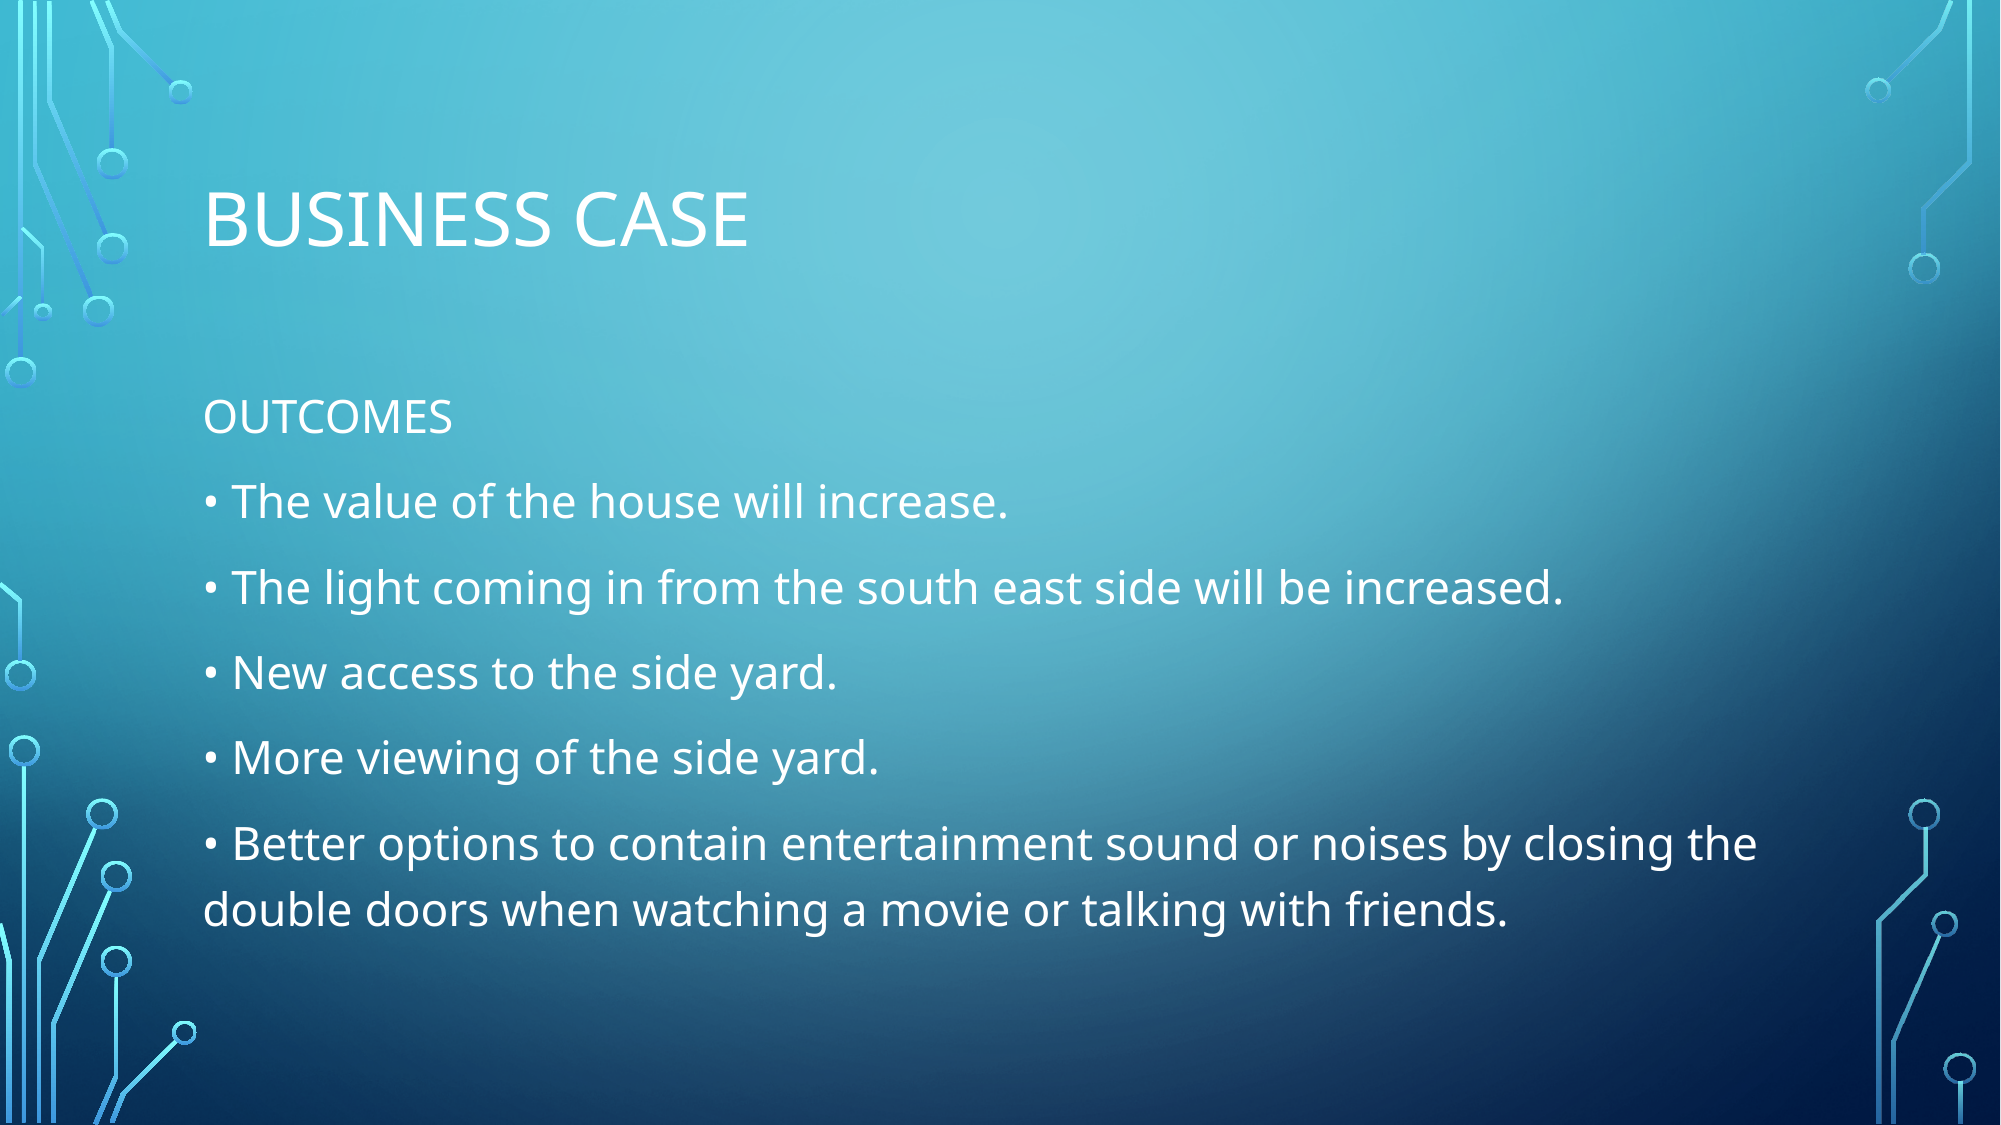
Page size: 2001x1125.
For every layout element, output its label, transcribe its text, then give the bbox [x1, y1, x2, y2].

list OUTCOMES • The value of the house will increase. • The light coming in from the south east side will be increased. • New access to the side yard. • More viewing of the side yard. • Better options to contain entertainment sound or noises by closing the double doors when watching a movie or talking with friends. [187, 369, 1813, 950]
title Business case [187, 101, 1813, 344]
